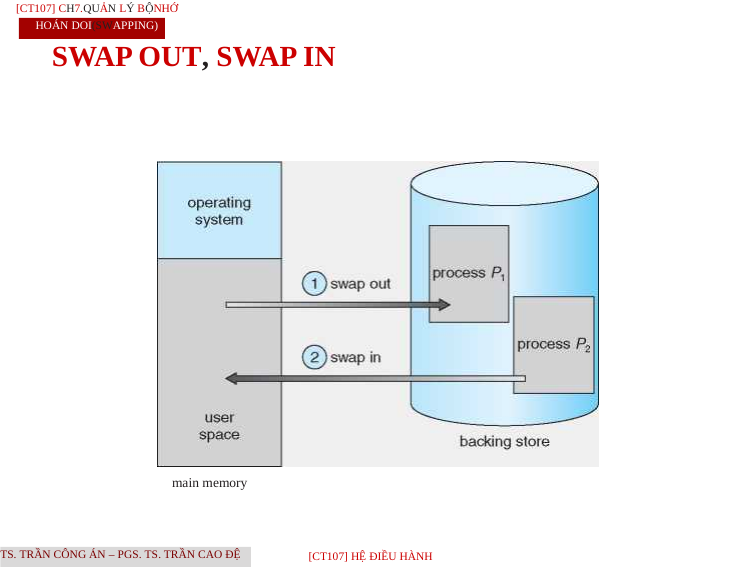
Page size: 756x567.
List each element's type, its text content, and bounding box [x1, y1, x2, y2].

text_box TS. Trần Công Án – PGS. TS. Trần Cao Đệ [0, 546, 251, 567]
text_box main memory [172, 476, 270, 494]
text_box [CT107] Ch7.Quản lý bộnhớ [16, 1, 206, 20]
text_box Hoán doi(swapping) [18, 17, 165, 37]
picture [157, 161, 599, 468]
text_box SWAP OUT, SWAP IN [16, 37, 487, 109]
text_box [CT107] HỆ điều hành [308, 548, 449, 567]
